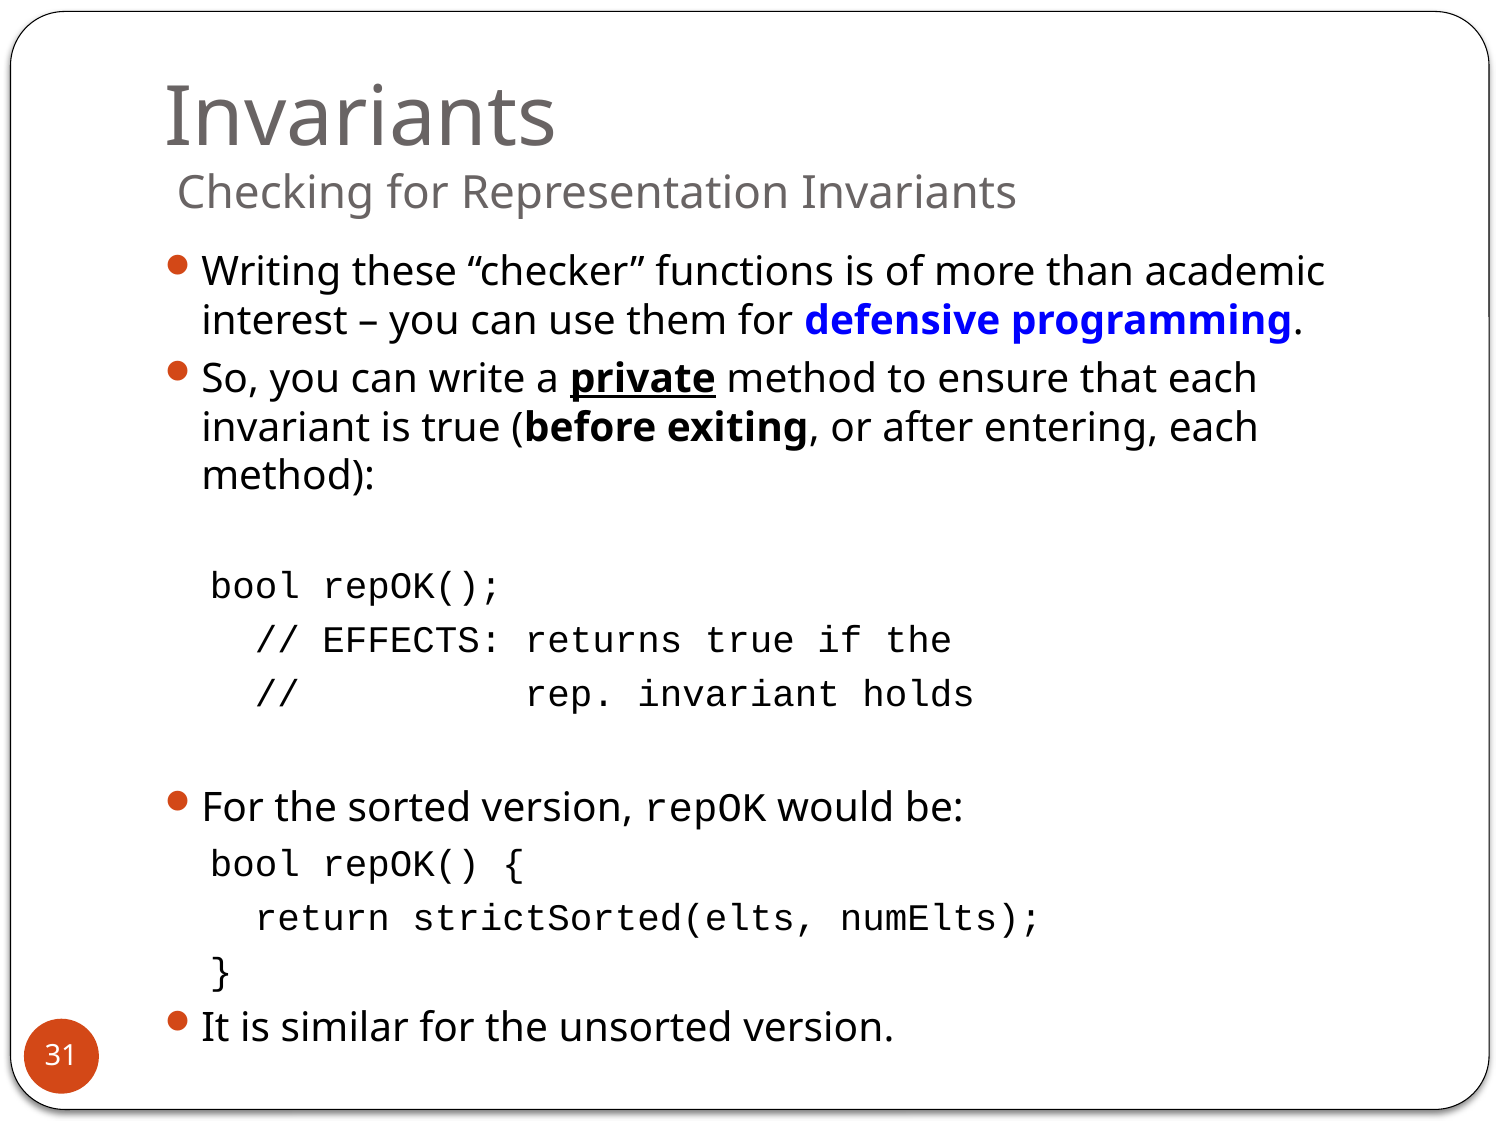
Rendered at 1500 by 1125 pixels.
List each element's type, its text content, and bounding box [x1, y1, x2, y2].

list Writing these “checker” functions is of more than academic interest – you can use them for defensive programming. So, you can write a private method to ensure that each invariant is true (before exiting, or after entering, each method): bool repOK(); // EFFECTS: returns true if the // rep. invariant holds For the sorted version, repOK would be: bool repOK() { return strictSorted(elts, numElts); } It is similar for the unsorted version. [150, 237, 1425, 1063]
slide_number 31 [23, 1018, 99, 1094]
title Invariants Checking for Representation Invariants [150, 45, 1425, 233]
